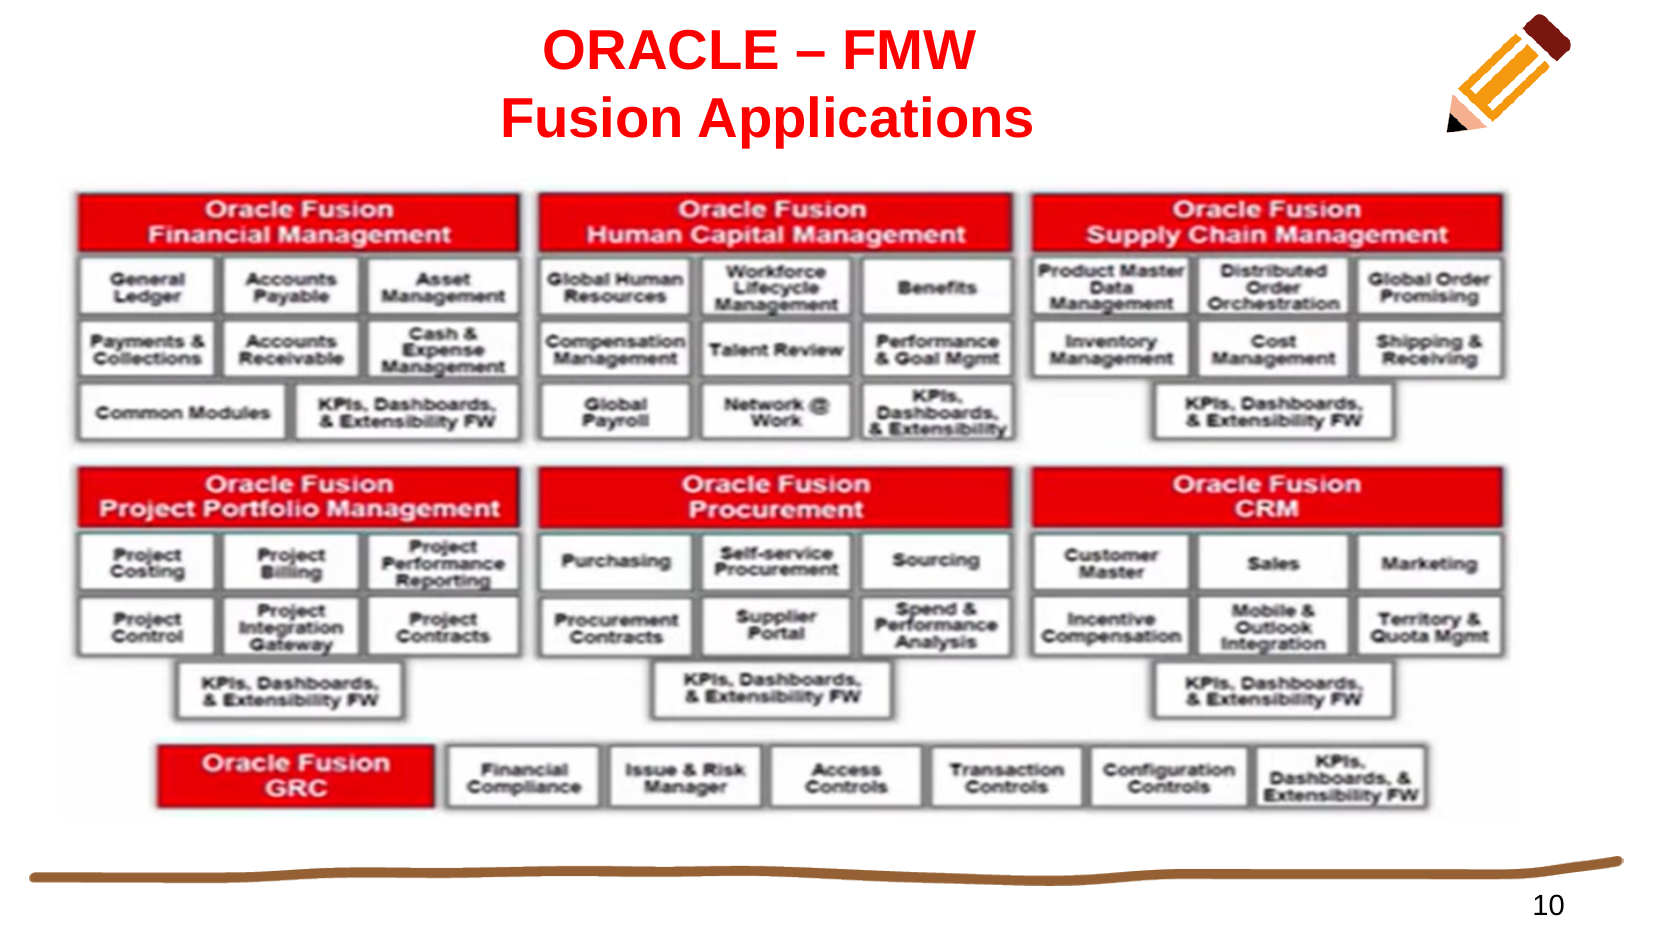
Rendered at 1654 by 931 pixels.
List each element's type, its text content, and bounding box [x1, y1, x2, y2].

picture [58, 177, 1521, 819]
slide_number 10 [1181, 885, 1565, 930]
title ORACLE – FMW Fusion Applications [88, 18, 1447, 145]
picture [1446, 14, 1571, 133]
picture [29, 856, 1624, 886]
